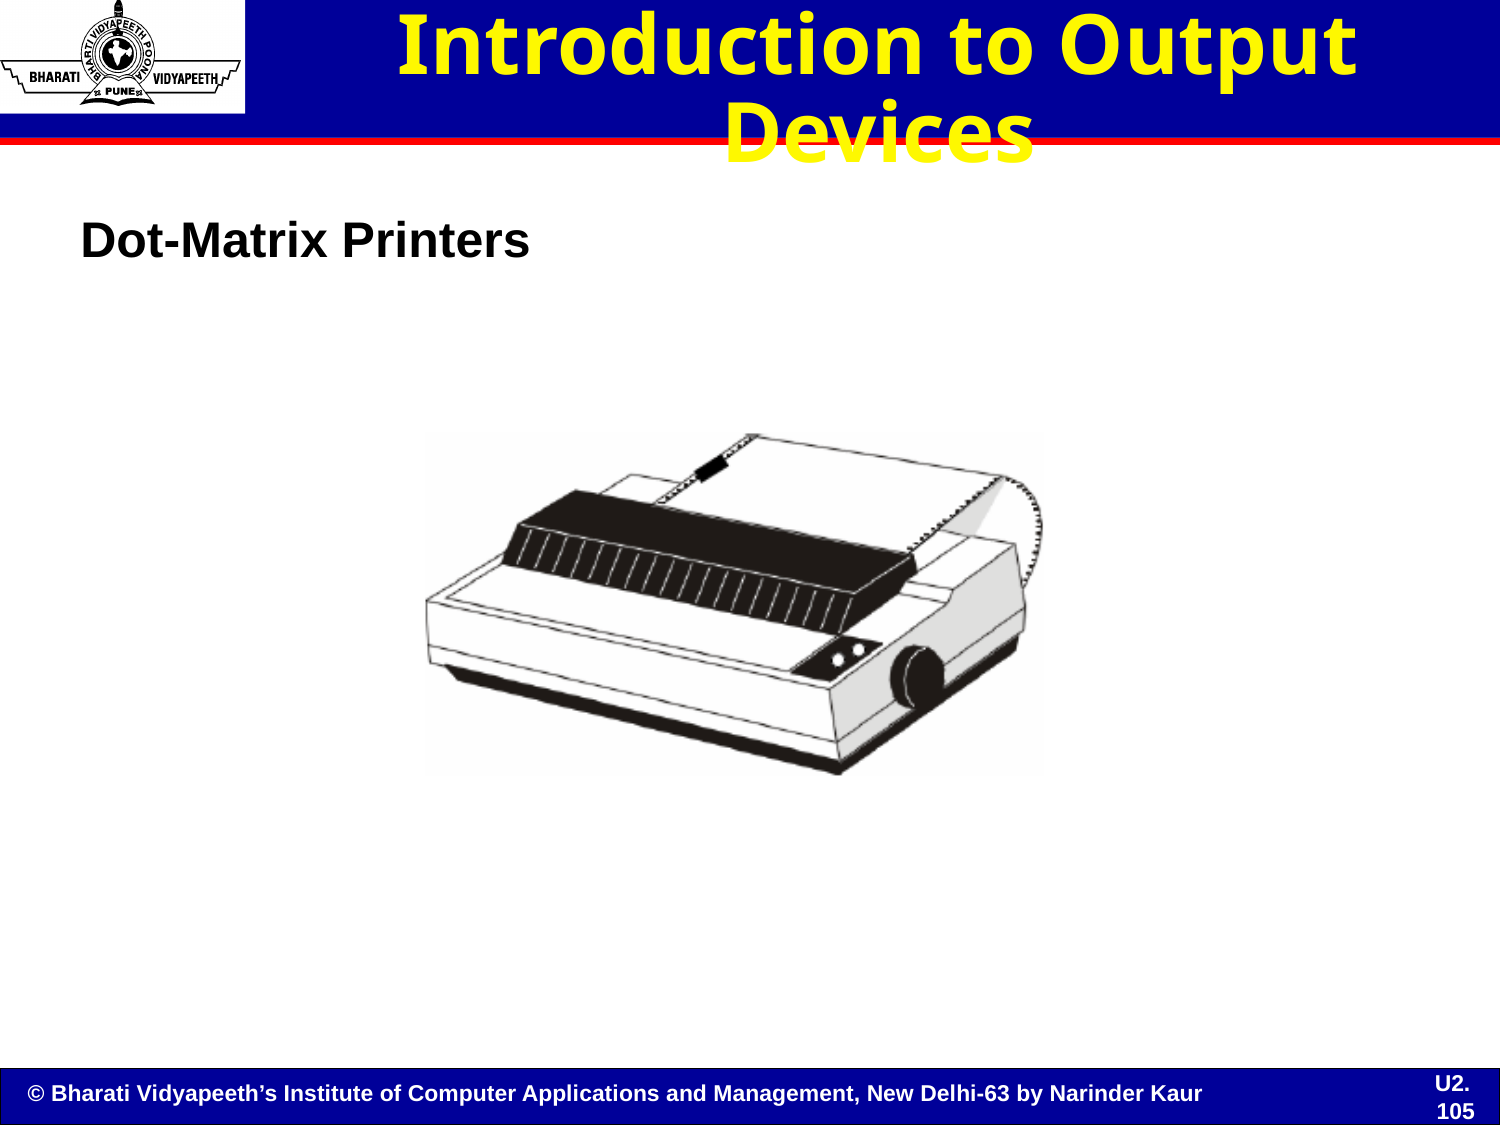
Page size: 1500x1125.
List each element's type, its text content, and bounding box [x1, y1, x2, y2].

title Introduction to Output Devices [257, 0, 1500, 197]
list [400, 371, 1108, 819]
picture [0, 0, 241, 106]
text_box Dot-Matrix Printers [65, 199, 1422, 275]
